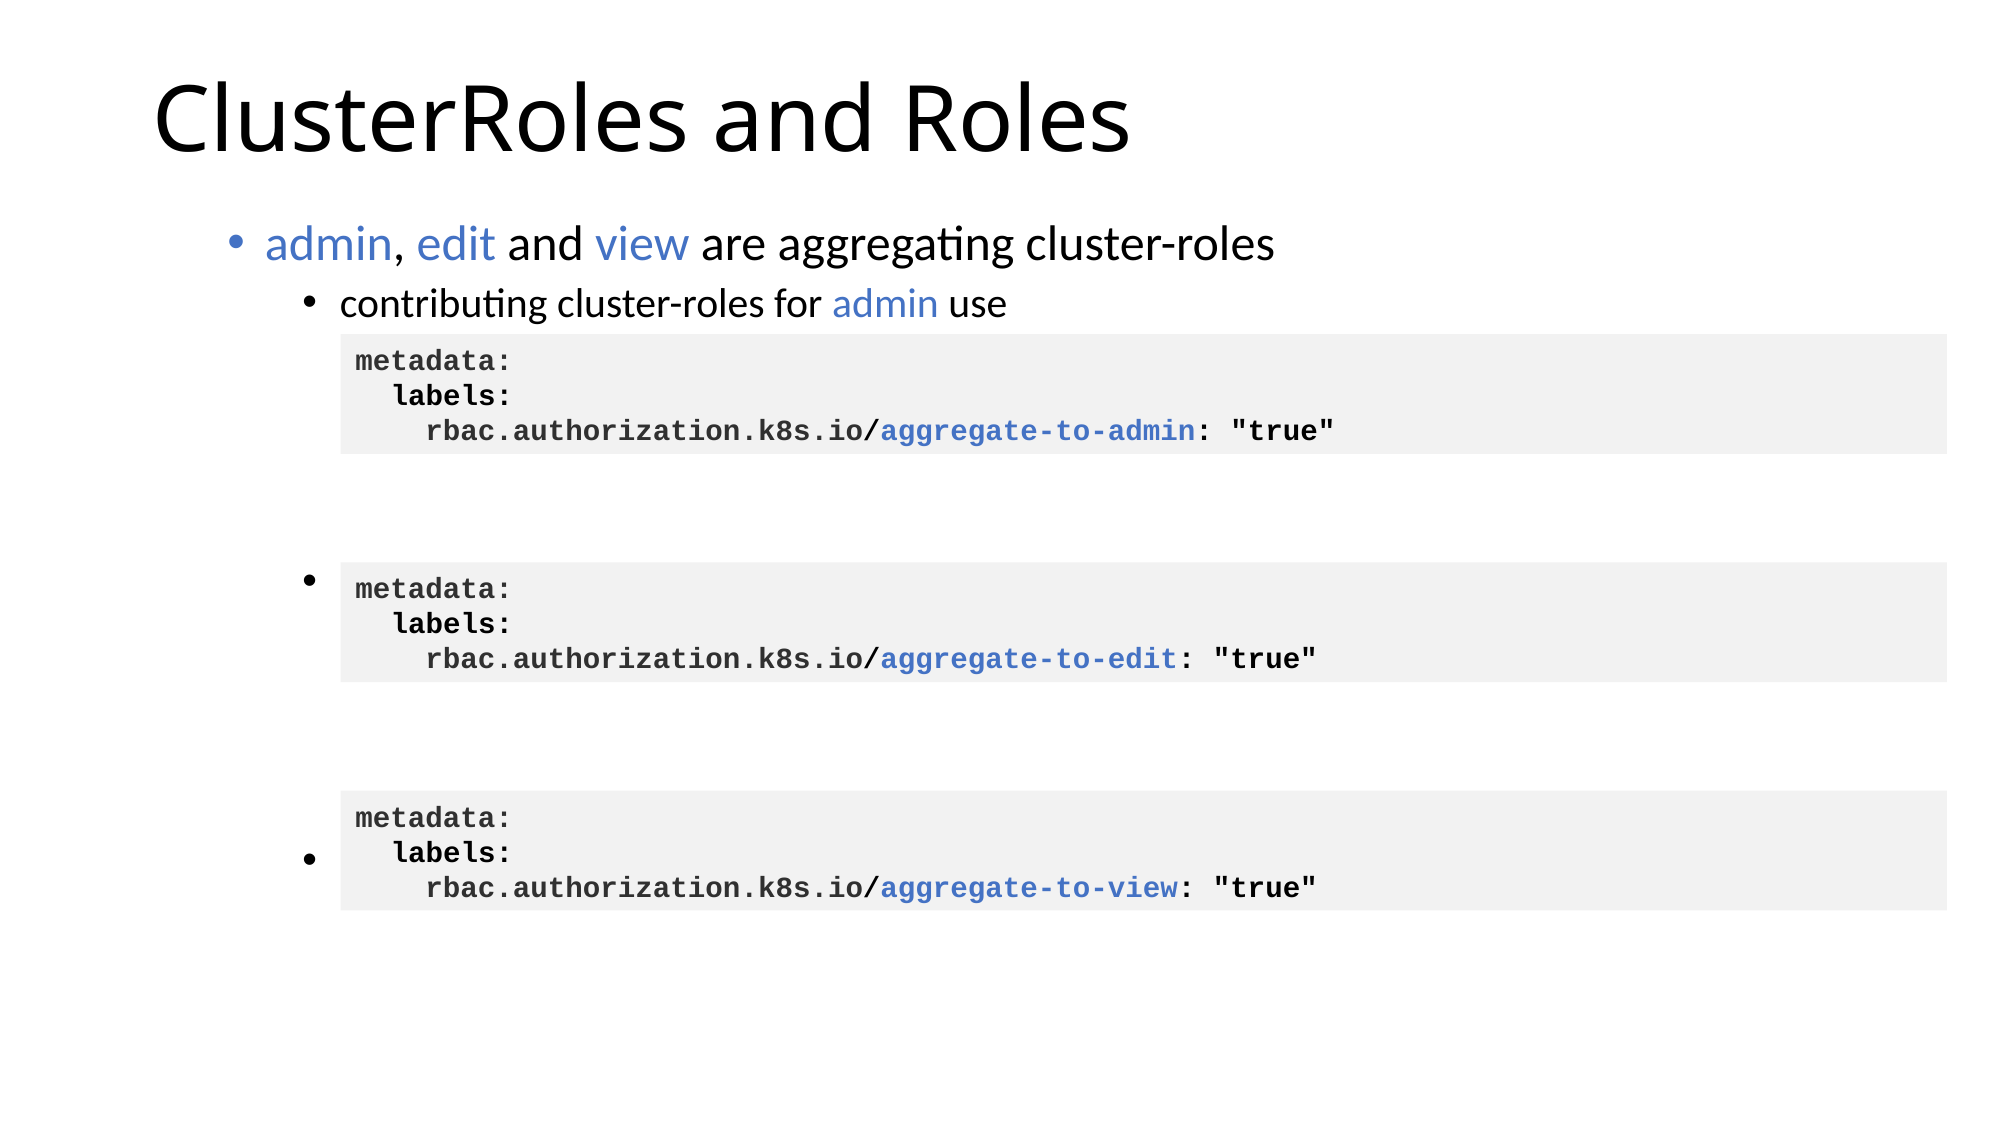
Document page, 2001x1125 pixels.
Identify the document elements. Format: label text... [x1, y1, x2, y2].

text_box metadata: labels: rbac.authorization.k8s.io/aggregate-to-view: "true" [340, 790, 1947, 911]
list admin, edit and view are aggregating cluster-roles contributing cluster-roles for admin use contributing cluster-roles for edit use contributing cluster-roles for view use [137, 209, 1863, 1014]
title ClusterRoles and Roles [137, 59, 1863, 185]
text_box metadata: labels: rbac.authorization.k8s.io/aggregate-to-edit: "true" [340, 562, 1947, 683]
text_box metadata: labels: rbac.authorization.k8s.io/aggregate-to-admin: "true" [340, 334, 1947, 454]
